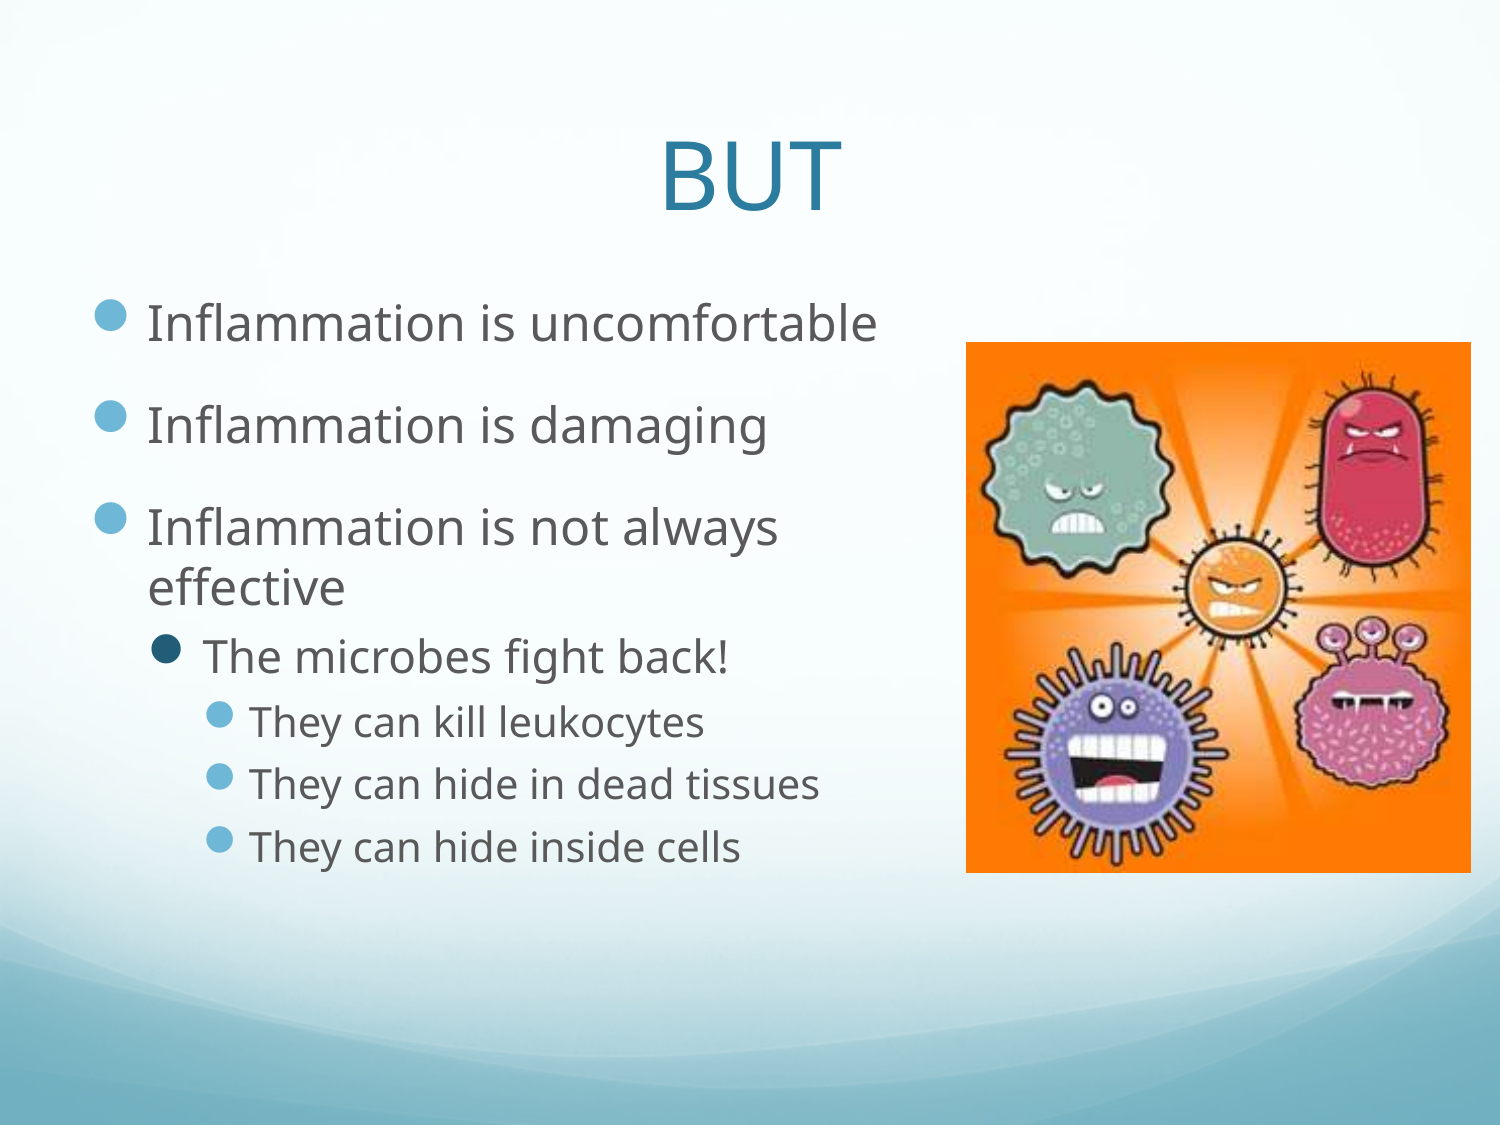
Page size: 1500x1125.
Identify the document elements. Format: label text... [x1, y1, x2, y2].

title BUT [90, 17, 1410, 237]
list Inflammation is uncomfortable Inflammation is damaging Inflammation is not always effective The microbes fight back! They can kill leukocytes They can hide in dead tissues They can hide inside cells [75, 284, 967, 1038]
picture [965, 342, 1471, 874]
